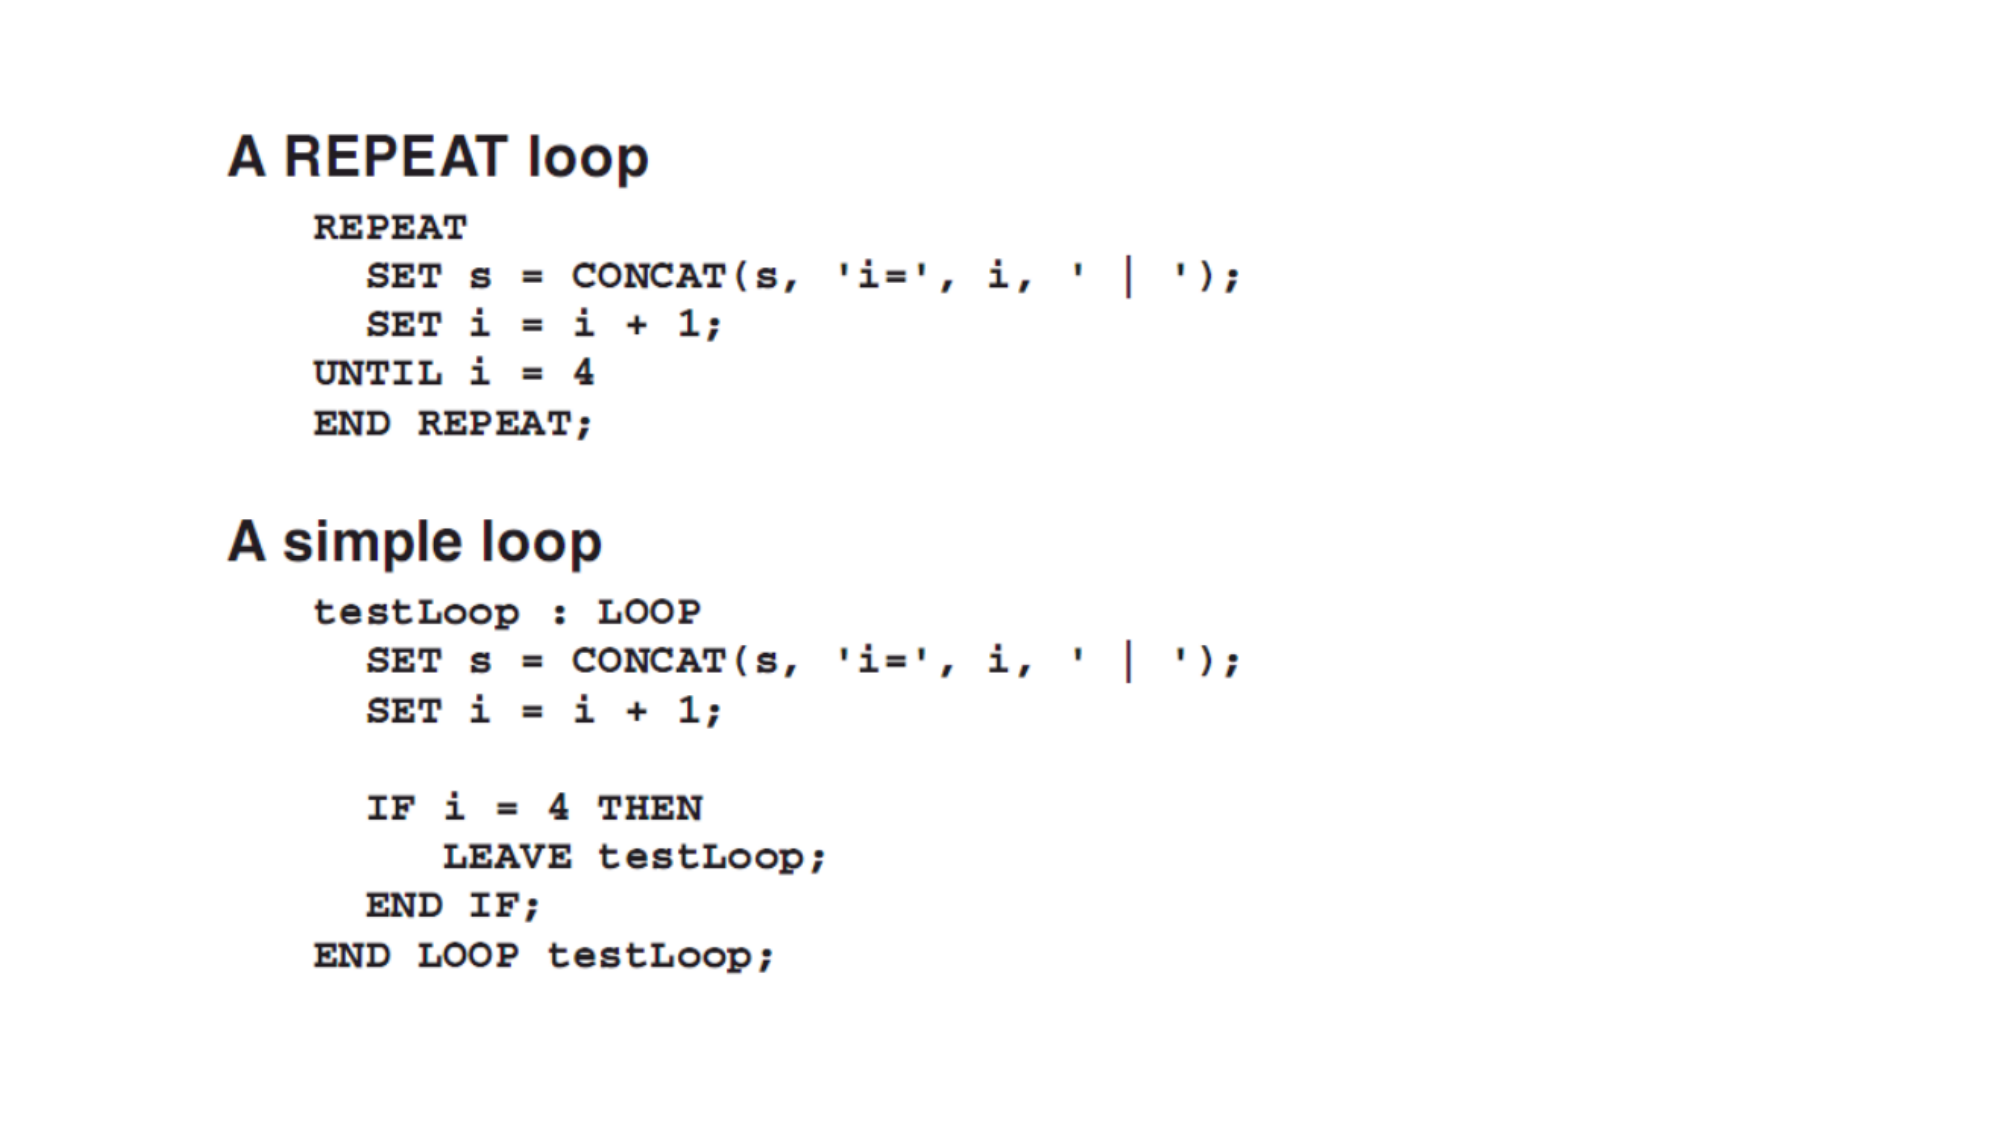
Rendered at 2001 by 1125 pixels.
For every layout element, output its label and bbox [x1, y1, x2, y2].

list [179, 98, 1524, 1014]
